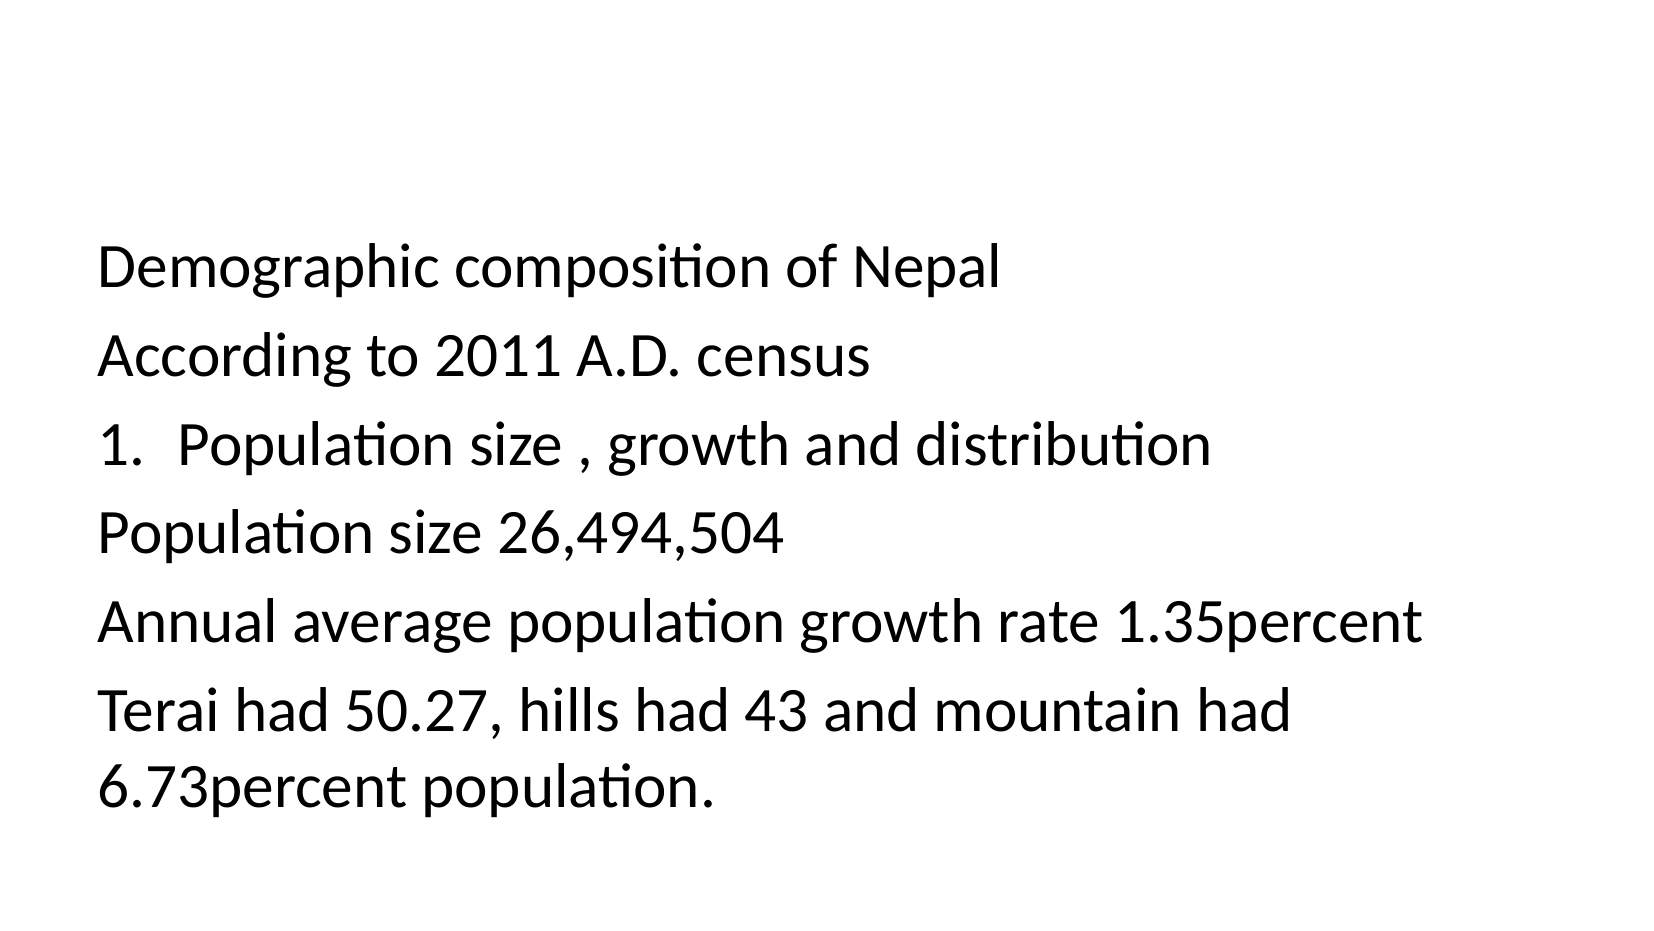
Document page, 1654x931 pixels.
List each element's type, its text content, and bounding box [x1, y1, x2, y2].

list Demographic composition of Nepal According to 2011 A.D. census Population size , growth and distribution Population size 26,494,504 Annual average population growth rate 1.35percent Terai had 50.27, hills had 43 and mountain had 6.73percent population. [82, 217, 1571, 831]
